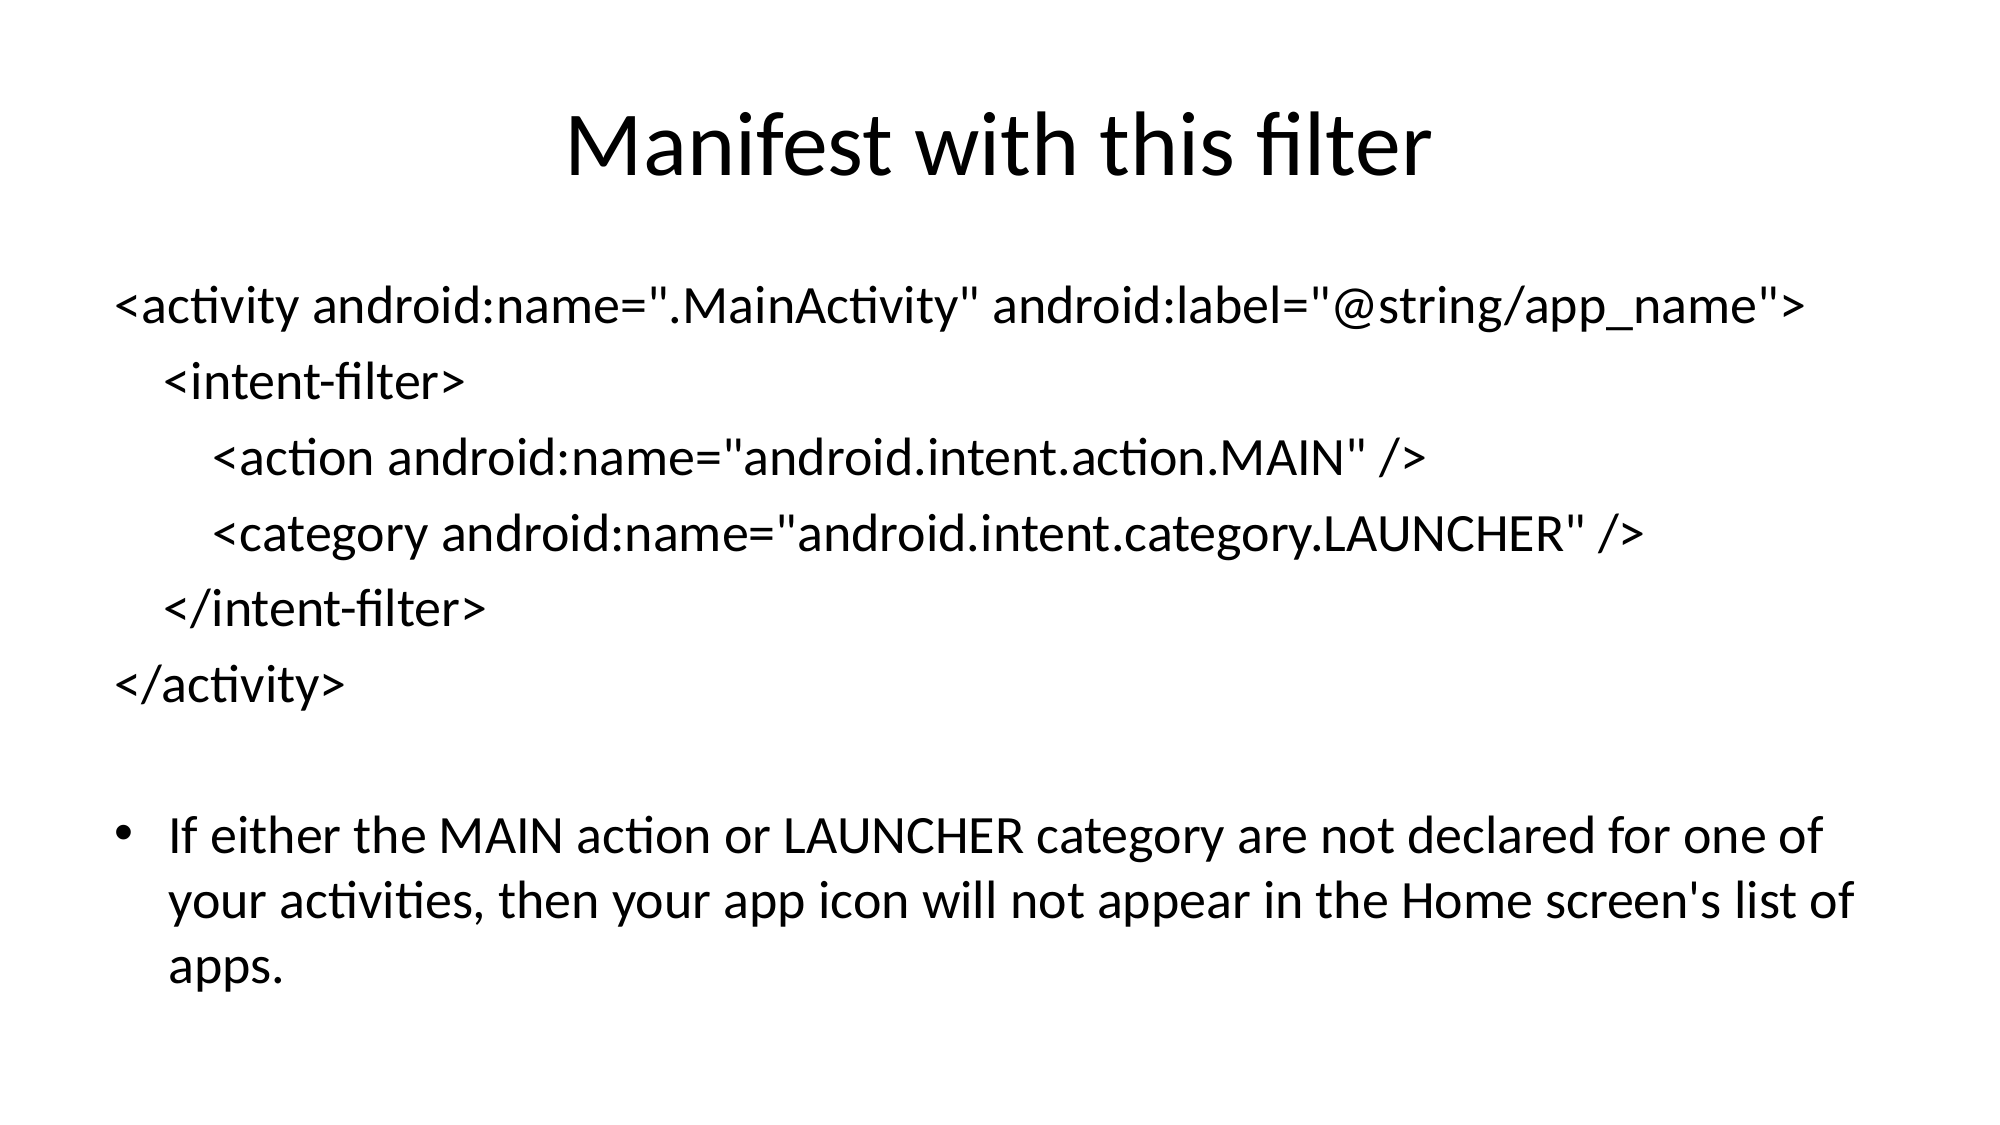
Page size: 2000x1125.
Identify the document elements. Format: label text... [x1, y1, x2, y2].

title Manifest with this filter [99, 45, 1900, 233]
list <activity android:name=".MainActivity" android:label="@string/app_name"> <intent-filter> <action android:name="android.intent.action.MAIN" /> <category android:name="android.intent.category.LAUNCHER" /> </intent-filter> </activity> If either the MAIN action or LAUNCHER category are not declared for one of your activities, then your app icon will not appear in the Home screen's list of apps. [99, 262, 1900, 1005]
